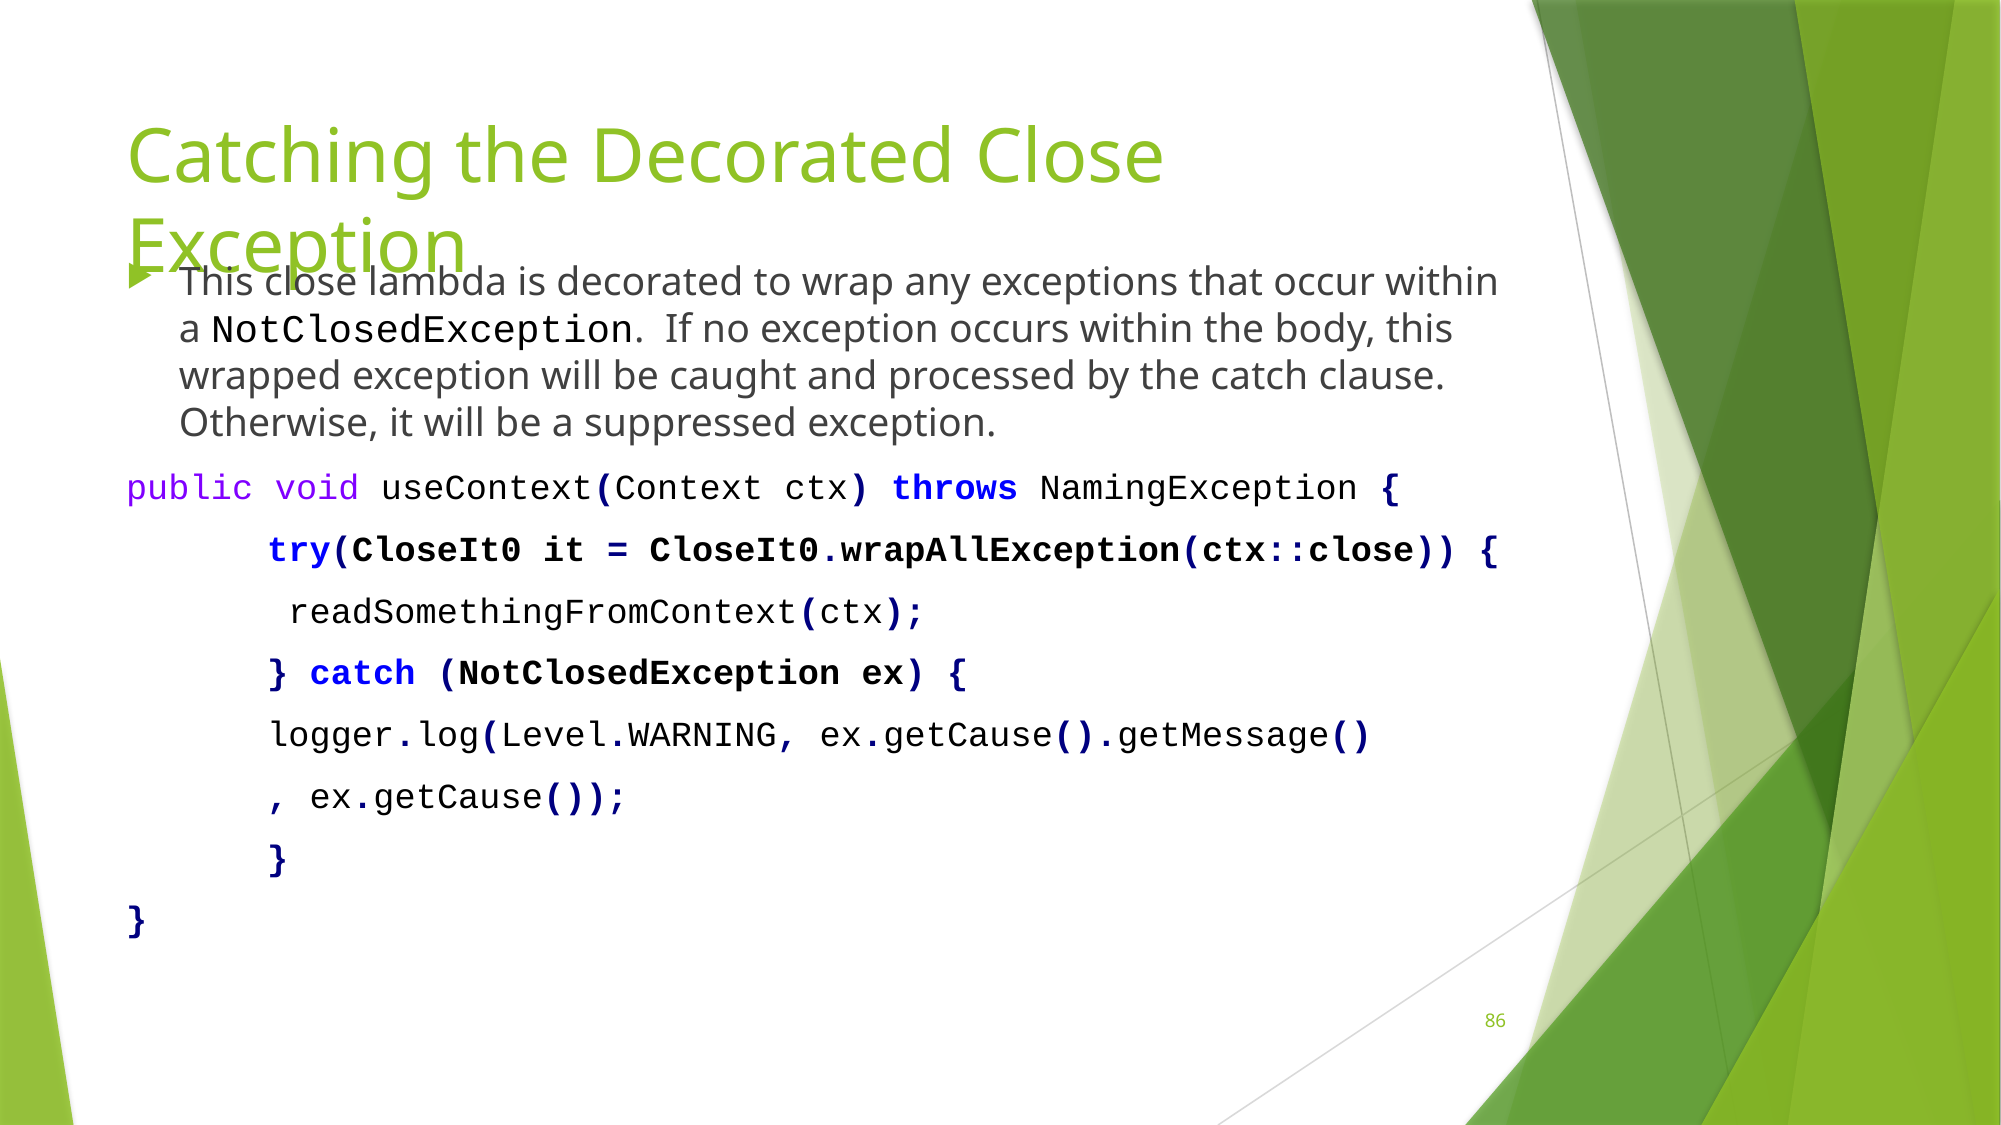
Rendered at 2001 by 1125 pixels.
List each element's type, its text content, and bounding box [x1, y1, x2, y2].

slide_number 86 [1409, 991, 1522, 1051]
list This close lambda is decorated to wrap any exceptions that occur within a NotClosedException. If no exception occurs within the body, this wrapped exception will be caught and processed by the catch clause. Otherwise, it will be a suppressed exception. public void useContext(Context ctx) throws NamingException { try(CloseIt0 it = CloseIt0.wrapAllException(ctx::close)) { readSomethingFromContext(ctx); } catch (NotClosedException ex) { logger.log(Level.WARNING, ex.getCause().getMessage() , ex.getCause()); } } [111, 249, 1522, 991]
title Catching the Decorated Close Exception [111, 99, 1522, 249]
